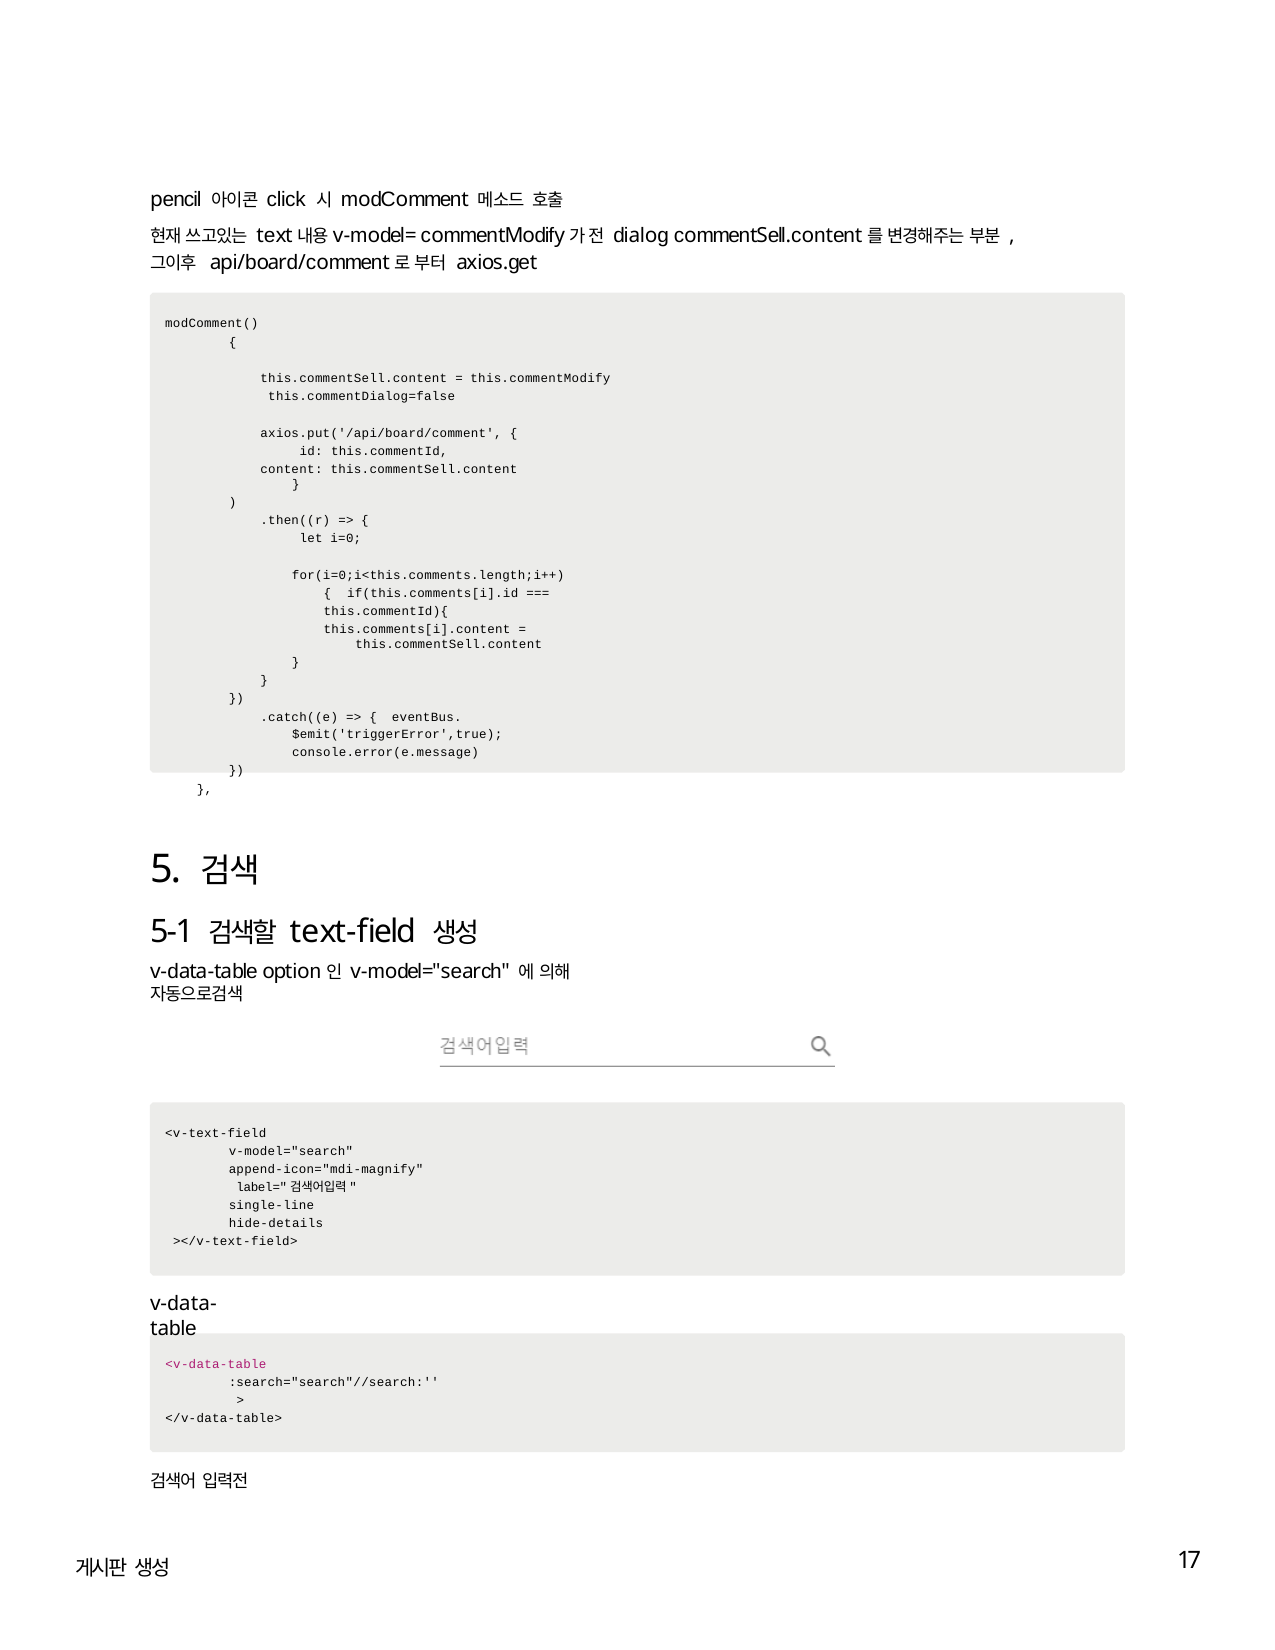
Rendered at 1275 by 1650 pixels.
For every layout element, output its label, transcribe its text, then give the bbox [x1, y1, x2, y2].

footer 게시판 생성 [72, 1554, 178, 1650]
text_box <v-data-table :search="search"//search:'' > </v-data-table> [163, 1350, 445, 1426]
text_box [149, 292, 1125, 773]
text_box 5. 검색 5-1 검색할 text-field 생성 v-data-table option인 v-model="search" 에 의해 자동으로검색 [147, 815, 668, 1005]
text_box v-data-table [147, 1287, 261, 1340]
text_box [439, 1036, 835, 1067]
slide_number 17 [1172, 1550, 1206, 1650]
text_box <v-text-field v-model="search" append-icon="mdi-magnify" label="검색어입력" single-line hide-details ></v-text-field> [163, 1119, 429, 1248]
text_box [149, 1102, 1125, 1276]
text_box modComment() { this.commentSell.content = this.commentModify this.commentDialog=false axios.put('/api/board/comment', { id: this.commentId, content: this.commentSell.content } ) .then((r) => { let i=0; for(i=0;i<this.comments.length;i++){ if(this.comments[i].id === this.commentId){ this.comments[i].content = this.commentSell.content } } }) .catch((e) => { eventBus.$emit('triggerError',true); console.error(e.message) }) }, [163, 310, 762, 796]
text_box [149, 1333, 1125, 1453]
text_box pencil 아이콘 click 시 modComment 메소드 호출 현재 쓰고있는 text내용v-model= commentModify가 전 dialog commentSell.content를 변경해주는 부분 , 그이후 api/board/comment로 부터 axios.get [147, 172, 1064, 274]
text_box 검색어 입력전 [147, 1467, 260, 1491]
